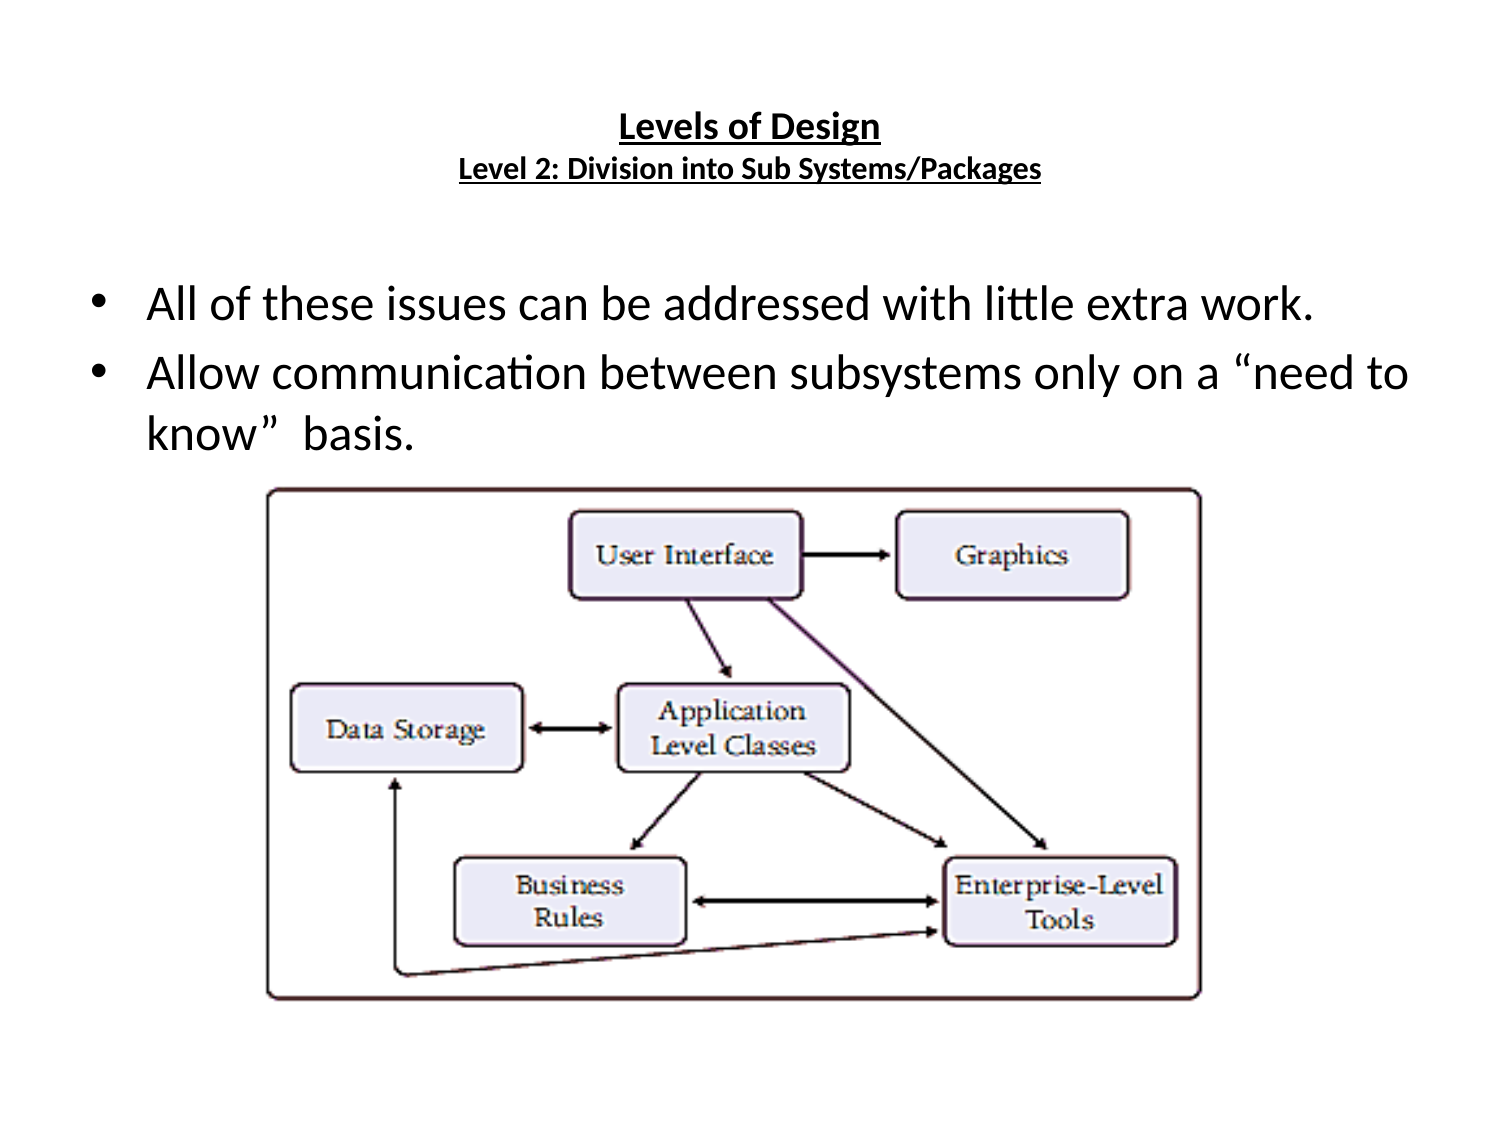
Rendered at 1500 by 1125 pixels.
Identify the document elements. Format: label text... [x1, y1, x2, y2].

title Levels of Design Level 2: Division into Sub Systems/Packages [75, 45, 1425, 233]
list All of these issues can be addressed with little extra work. Allow communication between subsystems only on a “need to know” basis. [75, 262, 1425, 1005]
picture [249, 474, 1213, 1013]
